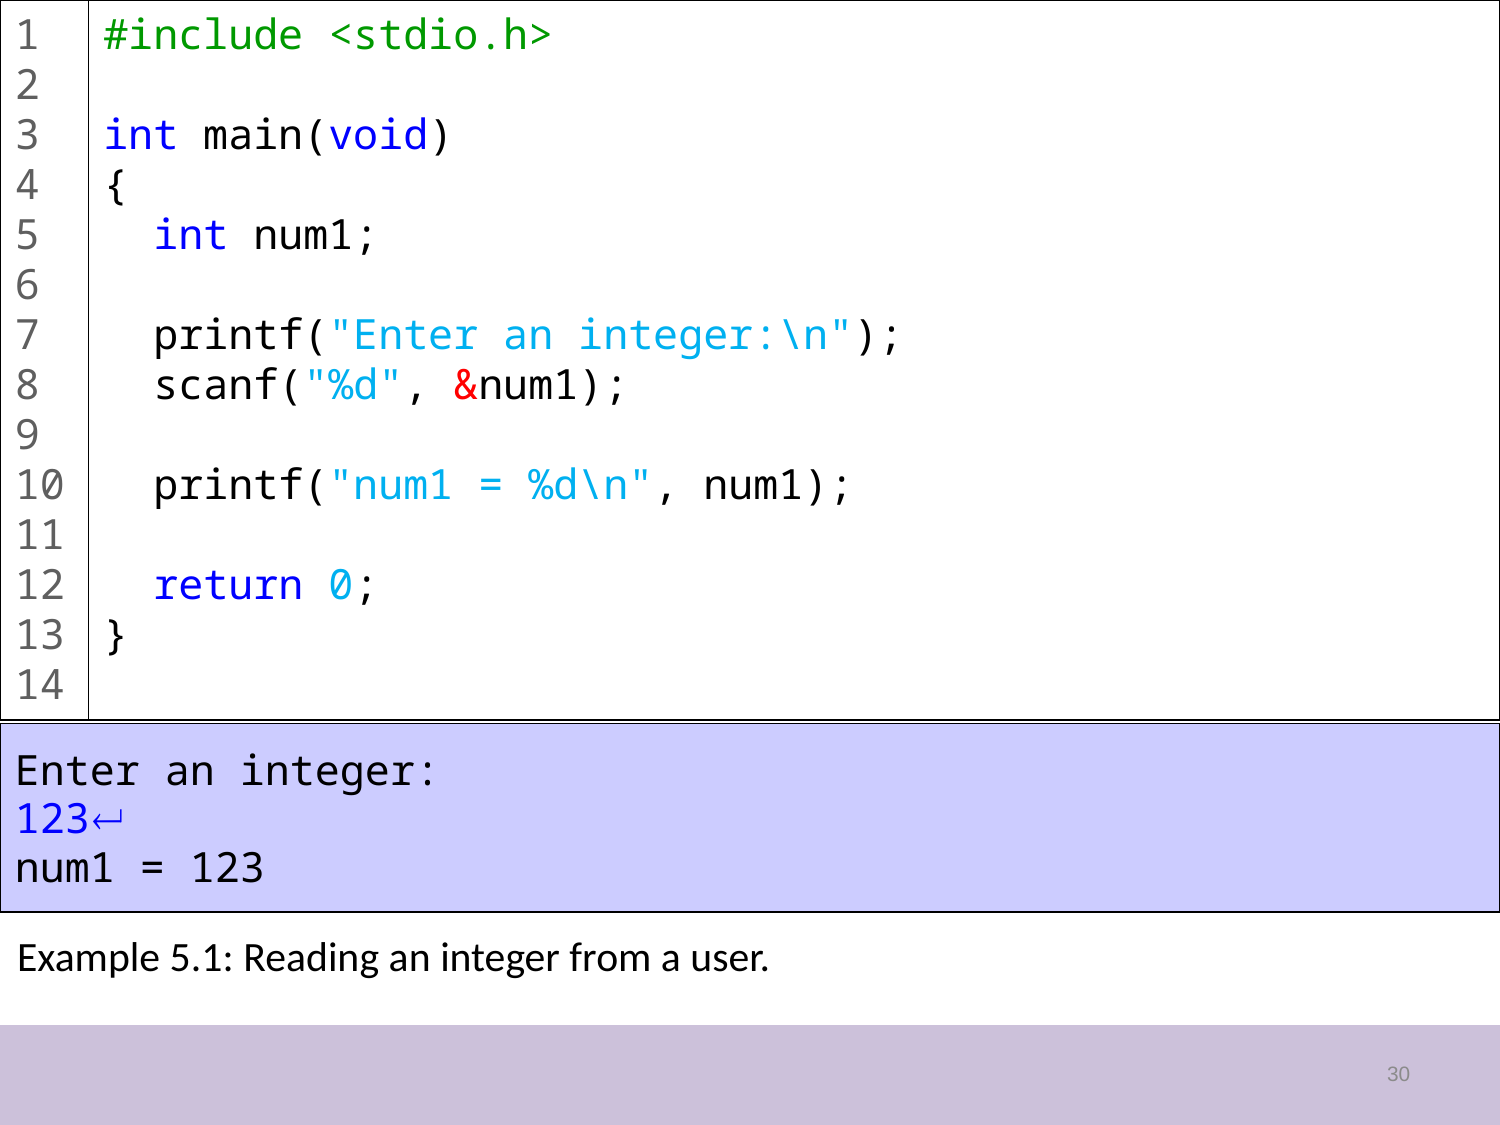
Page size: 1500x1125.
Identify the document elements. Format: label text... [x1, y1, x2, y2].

slide_number 30 [1074, 1042, 1425, 1103]
text_box 1 2 3 4 5 6 7 8 9 10 11 12 13 14 [0, 0, 89, 721]
text_box Example 5.1: Reading an integer from a user. [2, 927, 1313, 998]
text_box #include <stdio.h> int main(void) { int num1; printf("Enter an integer:\n"); scanf("%d", &num1); printf("num1 = %d\n", num1); return 0; } [89, 0, 1500, 721]
text_box Enter an integer: 123 num1 = 123 [0, 723, 1500, 913]
